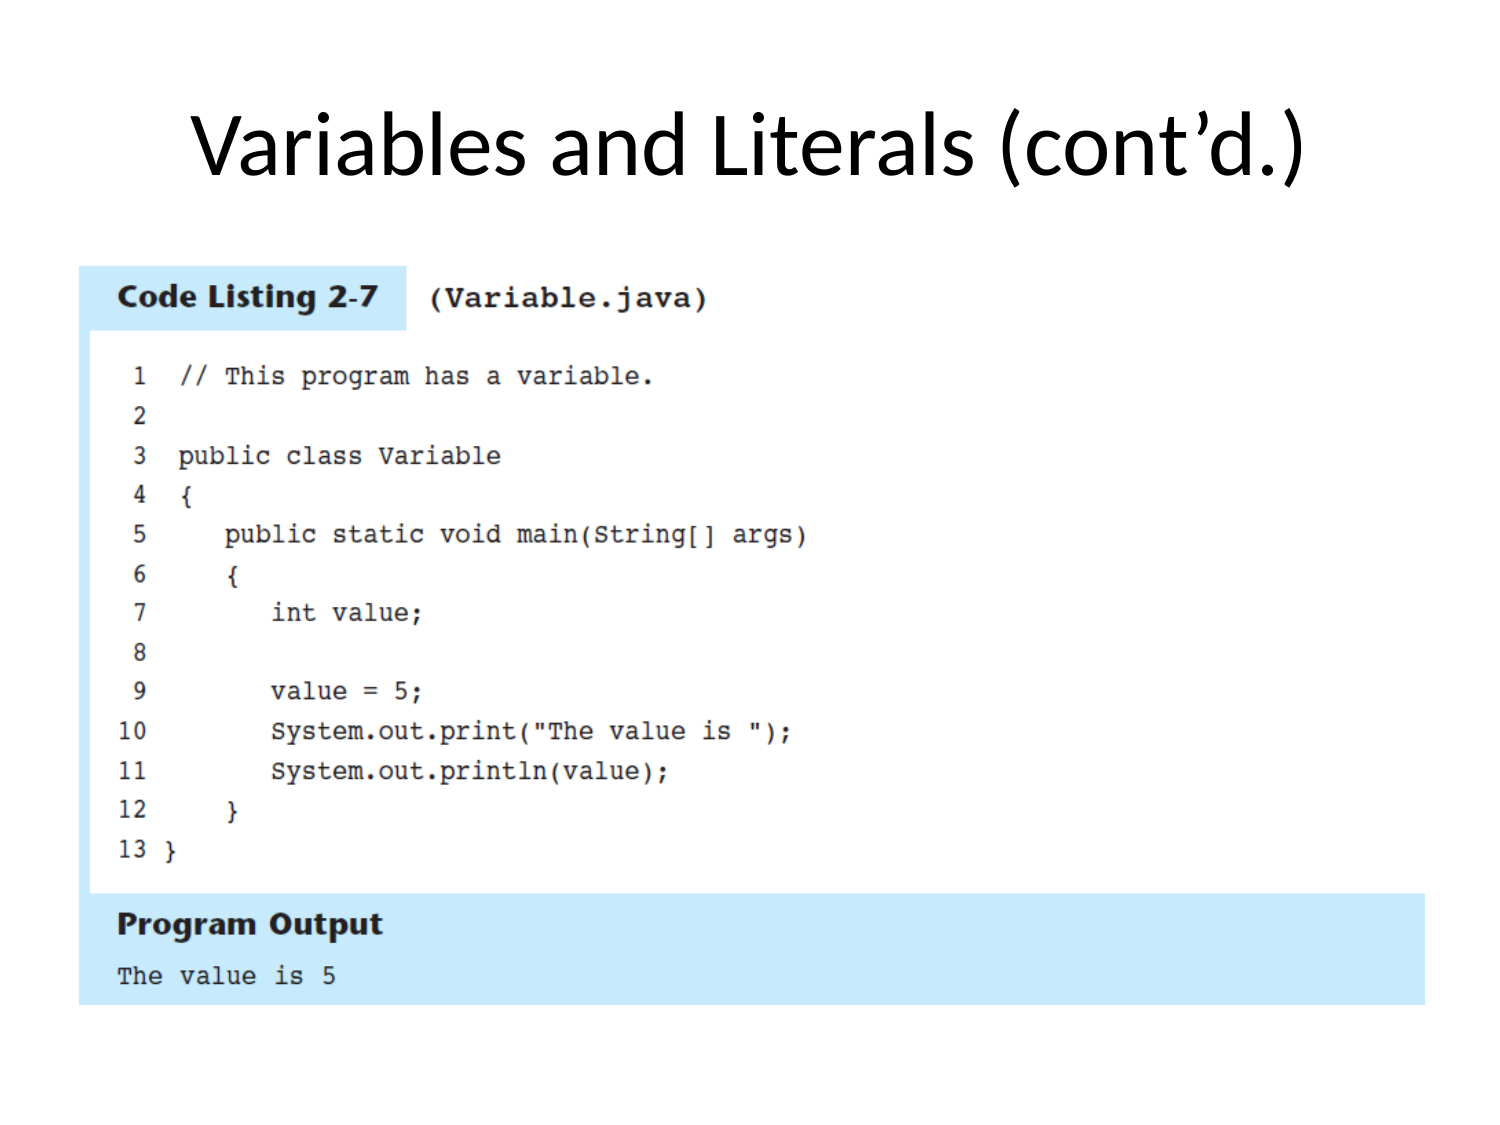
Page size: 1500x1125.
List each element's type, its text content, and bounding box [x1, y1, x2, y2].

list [75, 262, 1425, 1006]
title Variables and Literals (cont’d.) [75, 45, 1425, 233]
